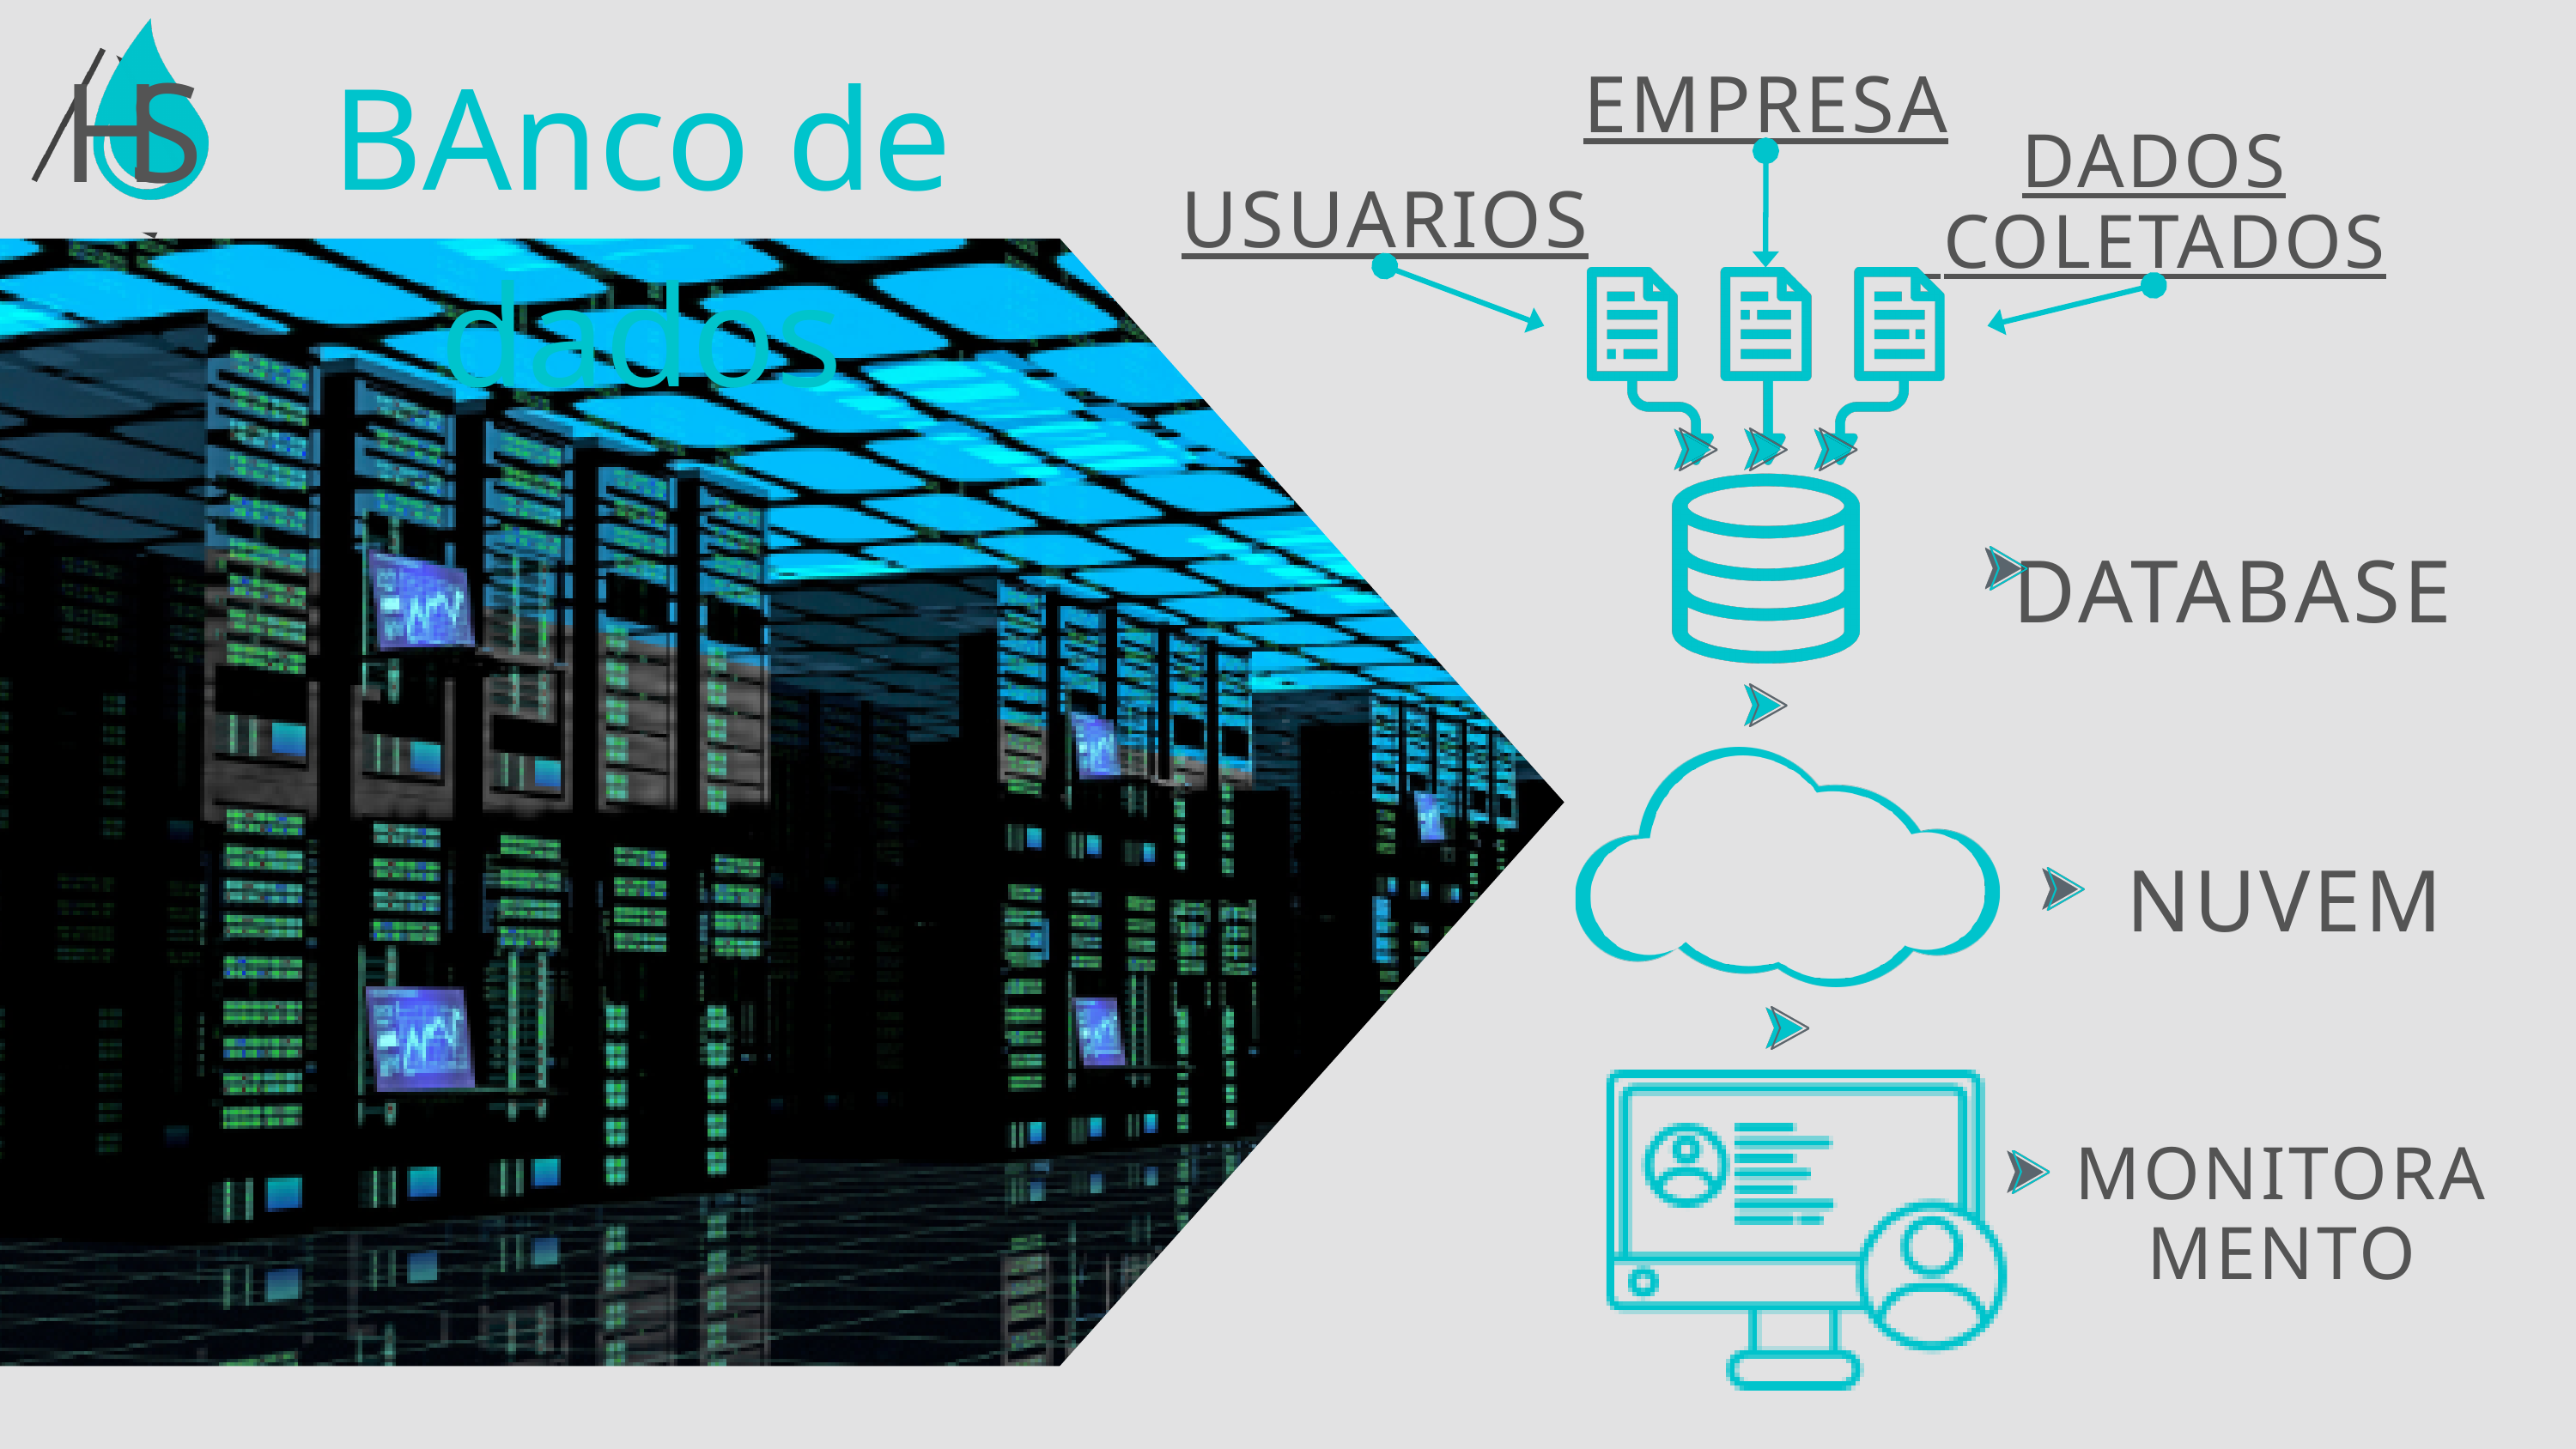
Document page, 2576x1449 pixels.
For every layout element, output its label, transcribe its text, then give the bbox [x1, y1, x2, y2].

text_box EMPRESA [1544, 62, 1988, 149]
text_box [1587, 267, 1945, 664]
text_box NUVEM [2042, 855, 2526, 949]
text_box [1814, 427, 1858, 471]
text_box [1987, 276, 2163, 332]
text_box [1575, 747, 2001, 987]
text_box [1756, 142, 1775, 268]
text_box [1765, 1006, 1810, 1050]
text_box [1984, 546, 2028, 591]
text_box BAnco de dados [284, 21, 999, 237]
text_box USUARIOS [1163, 178, 1607, 264]
text_box [1744, 427, 1788, 471]
text_box [1606, 1070, 2008, 1391]
text_box MONITORAMENTO [2063, 1134, 2500, 1294]
text_box [2042, 867, 2085, 911]
text_box [2007, 1150, 2050, 1194]
text_box [1743, 683, 1788, 727]
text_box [0, 238, 1564, 1367]
text_box [1590, 755, 1985, 979]
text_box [0, 18, 220, 237]
text_box DATABASE [1987, 545, 2479, 640]
text_box DADOS COLETADOS [1880, 120, 2427, 283]
text_box [1674, 427, 1718, 471]
